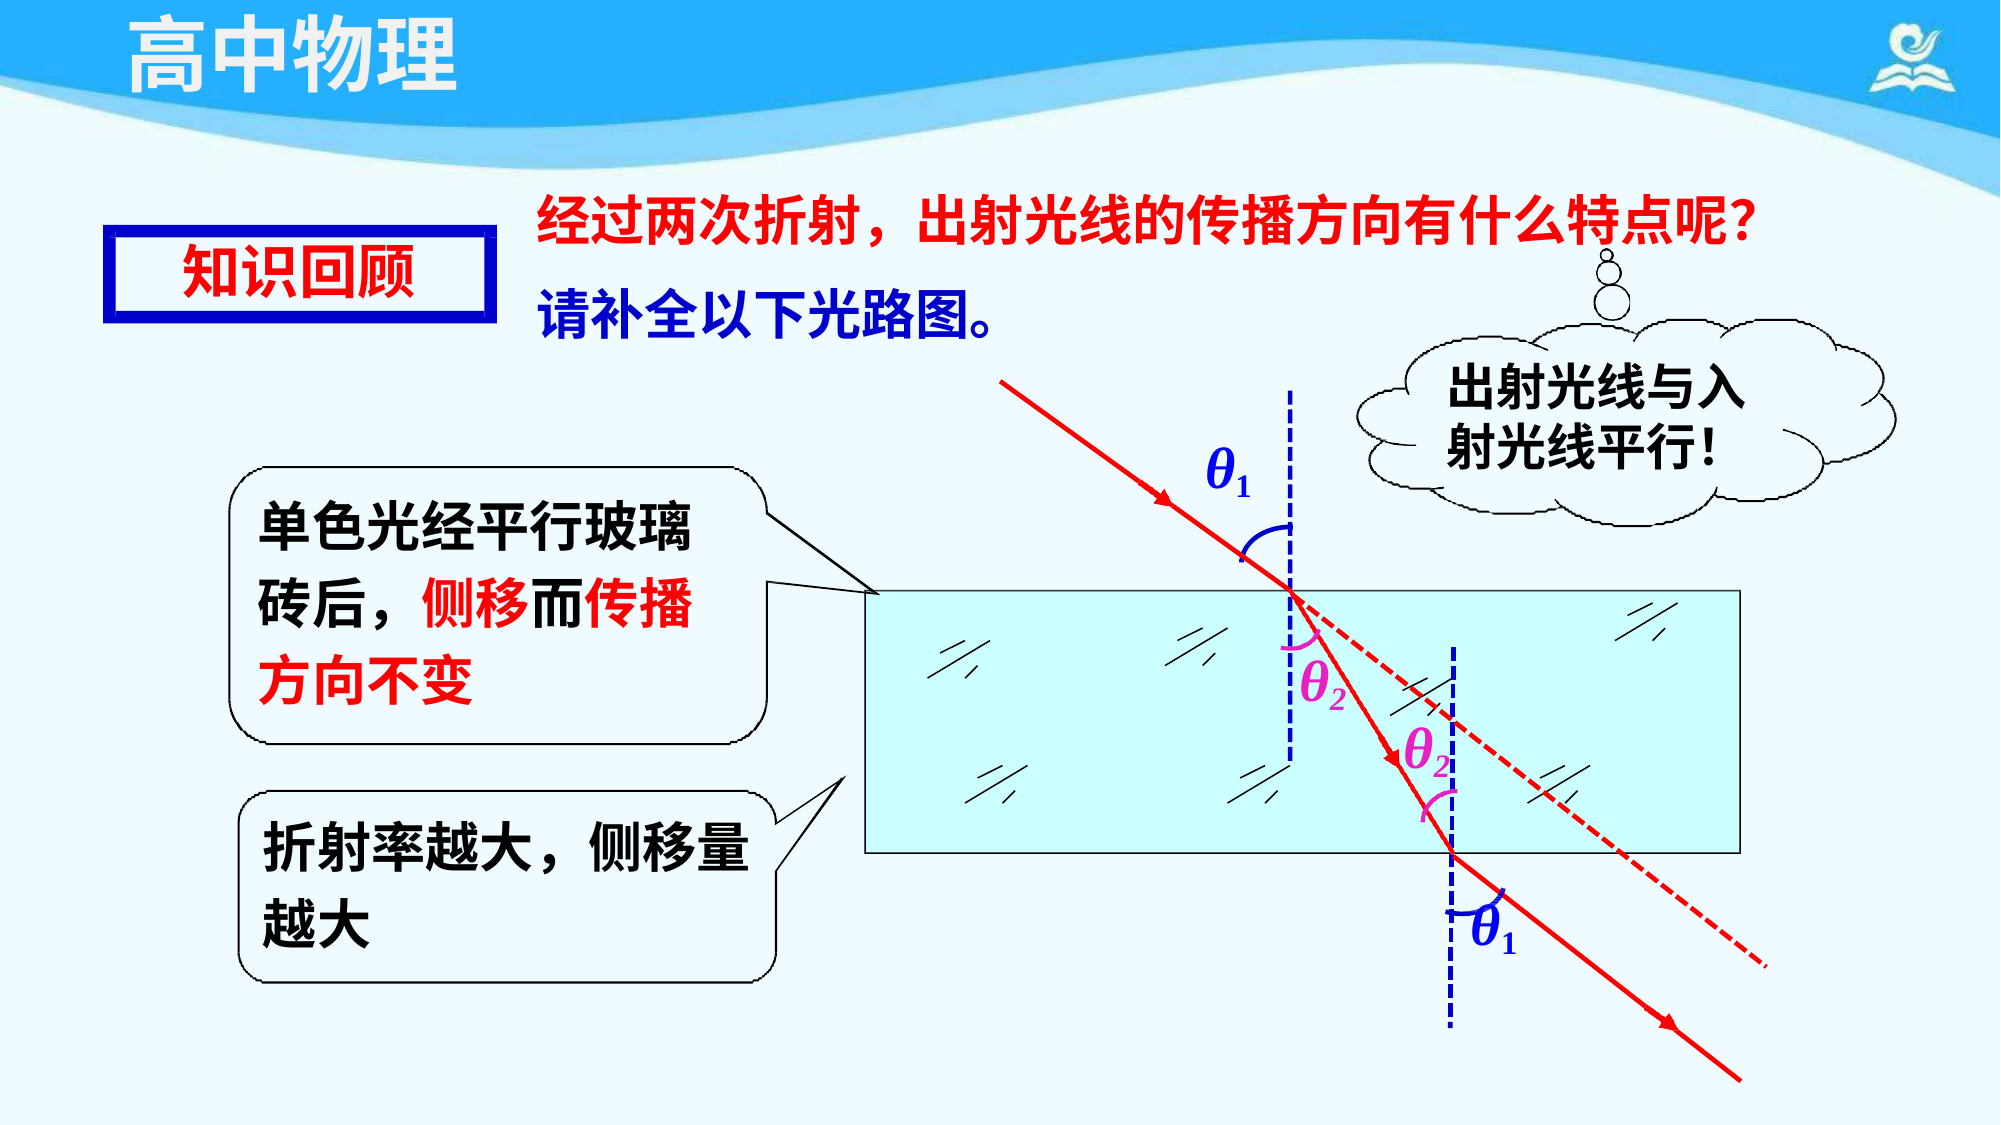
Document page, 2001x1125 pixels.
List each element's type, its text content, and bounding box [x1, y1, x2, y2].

text_box [1527, 794, 1543, 804]
text_box [1704, 917, 1719, 930]
picture [0, 0, 2000, 1125]
text_box [1287, 503, 1293, 518]
text_box [1177, 627, 1203, 642]
text_box 出射光线与入 射光线平行！ [1444, 353, 1750, 476]
text_box [1335, 627, 1350, 641]
text_box [1287, 465, 1293, 480]
text_box [1593, 248, 1631, 321]
text_box 知识回顾 [180, 233, 419, 306]
text_box [1458, 592, 1739, 852]
text_box [1227, 770, 1280, 804]
text_box [1523, 907, 1647, 1008]
text_box [998, 379, 1140, 483]
text_box θ2 [1297, 640, 1352, 717]
text_box [1630, 859, 1645, 872]
text_box [1643, 1004, 1679, 1031]
text_box [1733, 940, 1748, 953]
text_box [1356, 390, 1384, 482]
text_box [1365, 651, 1379, 664]
text_box [1287, 409, 1293, 424]
text_box [1451, 855, 1494, 885]
text_box [1306, 604, 1321, 618]
text_box [1137, 479, 1174, 507]
text_box [1287, 390, 1293, 405]
text_box [1718, 928, 1733, 942]
text_box [1424, 697, 1438, 710]
text_box 单色光经平行玻璃 砖后，侧移而传播 方向不变 [255, 477, 695, 712]
text_box θ1 [1203, 428, 1257, 505]
text_box [1320, 616, 1335, 629]
text_box [927, 639, 991, 679]
text_box [1547, 764, 1591, 792]
text_box [1447, 1021, 1453, 1029]
text_box [228, 466, 881, 746]
title 高中物理 [123, 0, 461, 190]
text_box [977, 764, 1003, 779]
text_box [1287, 428, 1293, 443]
text_box [1164, 627, 1228, 667]
text_box [1556, 801, 1571, 814]
text_box [1444, 909, 1468, 917]
text_box [1672, 1029, 1743, 1084]
text_box [1527, 778, 1542, 791]
text_box [1170, 503, 1292, 589]
text_box [1379, 662, 1394, 676]
text_box [1280, 589, 1458, 855]
text_box [1287, 521, 1293, 536]
text_box [1674, 894, 1689, 907]
text_box [1241, 524, 1287, 555]
text_box [1438, 708, 1453, 722]
text_box [1458, 589, 1741, 854]
text_box [1463, 508, 1703, 528]
text_box [1627, 602, 1653, 617]
text_box [1541, 790, 1556, 803]
text_box [1600, 836, 1615, 849]
text_box 经过两次折射，出射光线的传播方向有什么特点呢？ 请补全以下光路图。 [534, 154, 1792, 346]
text_box [1468, 732, 1483, 745]
text_box [1287, 484, 1293, 499]
text_box [964, 764, 1028, 804]
text_box [1287, 446, 1293, 461]
text_box [1453, 720, 1468, 733]
text_box [1586, 824, 1601, 838]
text_box [1689, 905, 1704, 919]
text_box [1497, 755, 1512, 768]
text_box [1571, 813, 1586, 826]
text_box [1291, 593, 1306, 606]
text_box [1350, 639, 1365, 652]
text_box [1512, 766, 1527, 780]
text_box θ1 [1468, 885, 1523, 962]
text_box [1748, 952, 1763, 965]
text_box 折射率越大，侧移量 越大 [260, 799, 754, 956]
text_box [103, 224, 497, 324]
text_box [1614, 602, 1678, 642]
text_box [1287, 540, 1293, 555]
text_box [1642, 318, 1820, 329]
text_box [1287, 578, 1293, 589]
text_box [237, 775, 847, 984]
text_box [1556, 323, 1625, 329]
text_box [1409, 685, 1424, 699]
text_box [1645, 871, 1660, 884]
text_box [1615, 847, 1630, 861]
text_box θ2 [1401, 708, 1456, 785]
text_box [866, 592, 1280, 852]
text_box [1287, 559, 1293, 574]
text_box [1384, 329, 1879, 508]
text_box [1394, 674, 1409, 687]
text_box [1879, 364, 1897, 448]
text_box [1482, 743, 1497, 757]
text_box [1659, 882, 1674, 896]
